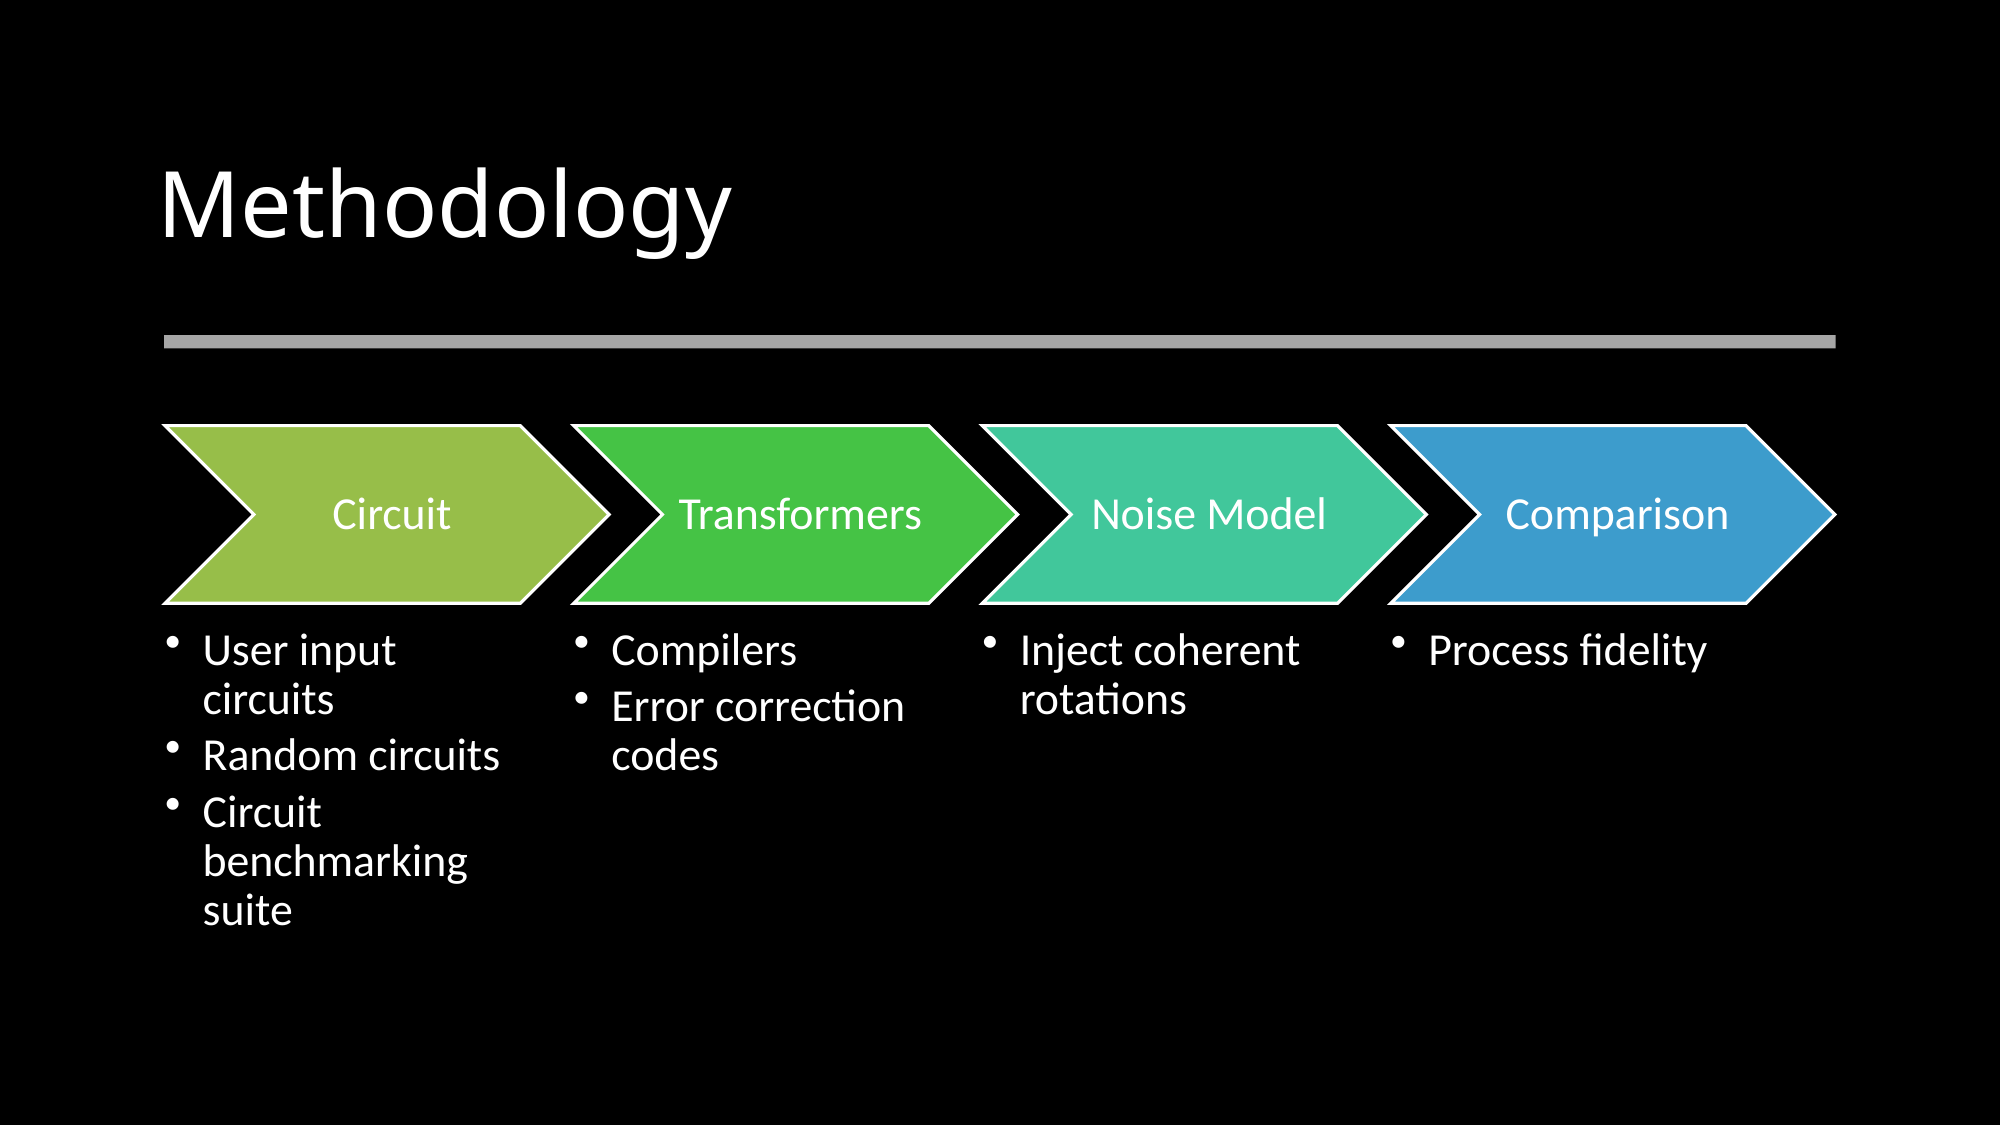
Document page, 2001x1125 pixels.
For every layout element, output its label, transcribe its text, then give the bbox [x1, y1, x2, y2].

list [164, 391, 1836, 985]
text_box [163, 334, 1837, 349]
title Methodology [142, 99, 1858, 317]
